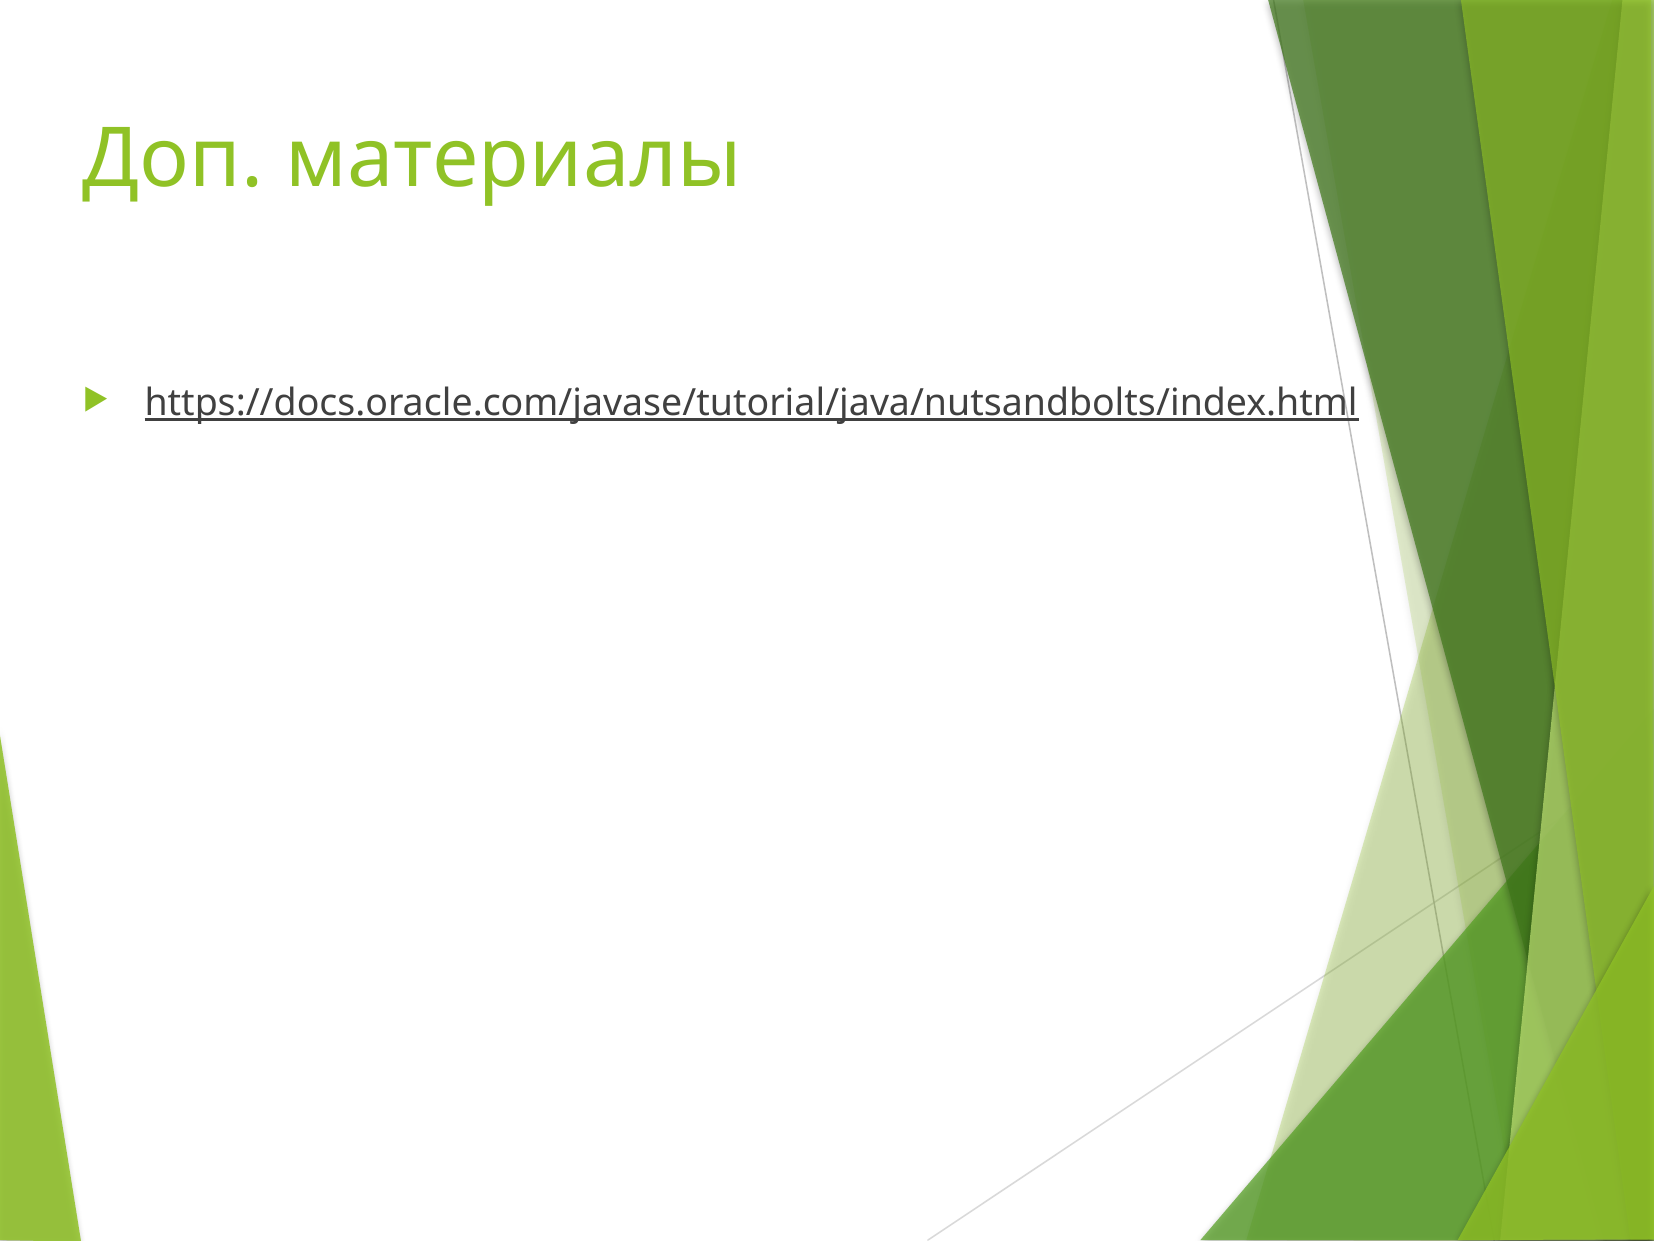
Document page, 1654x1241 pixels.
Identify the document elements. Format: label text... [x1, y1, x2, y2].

title Доп. материалы [82, 49, 1571, 257]
list https://docs.oracle.com/javase/tutorial/java/nutsandbolts/index.html [82, 377, 1571, 585]
